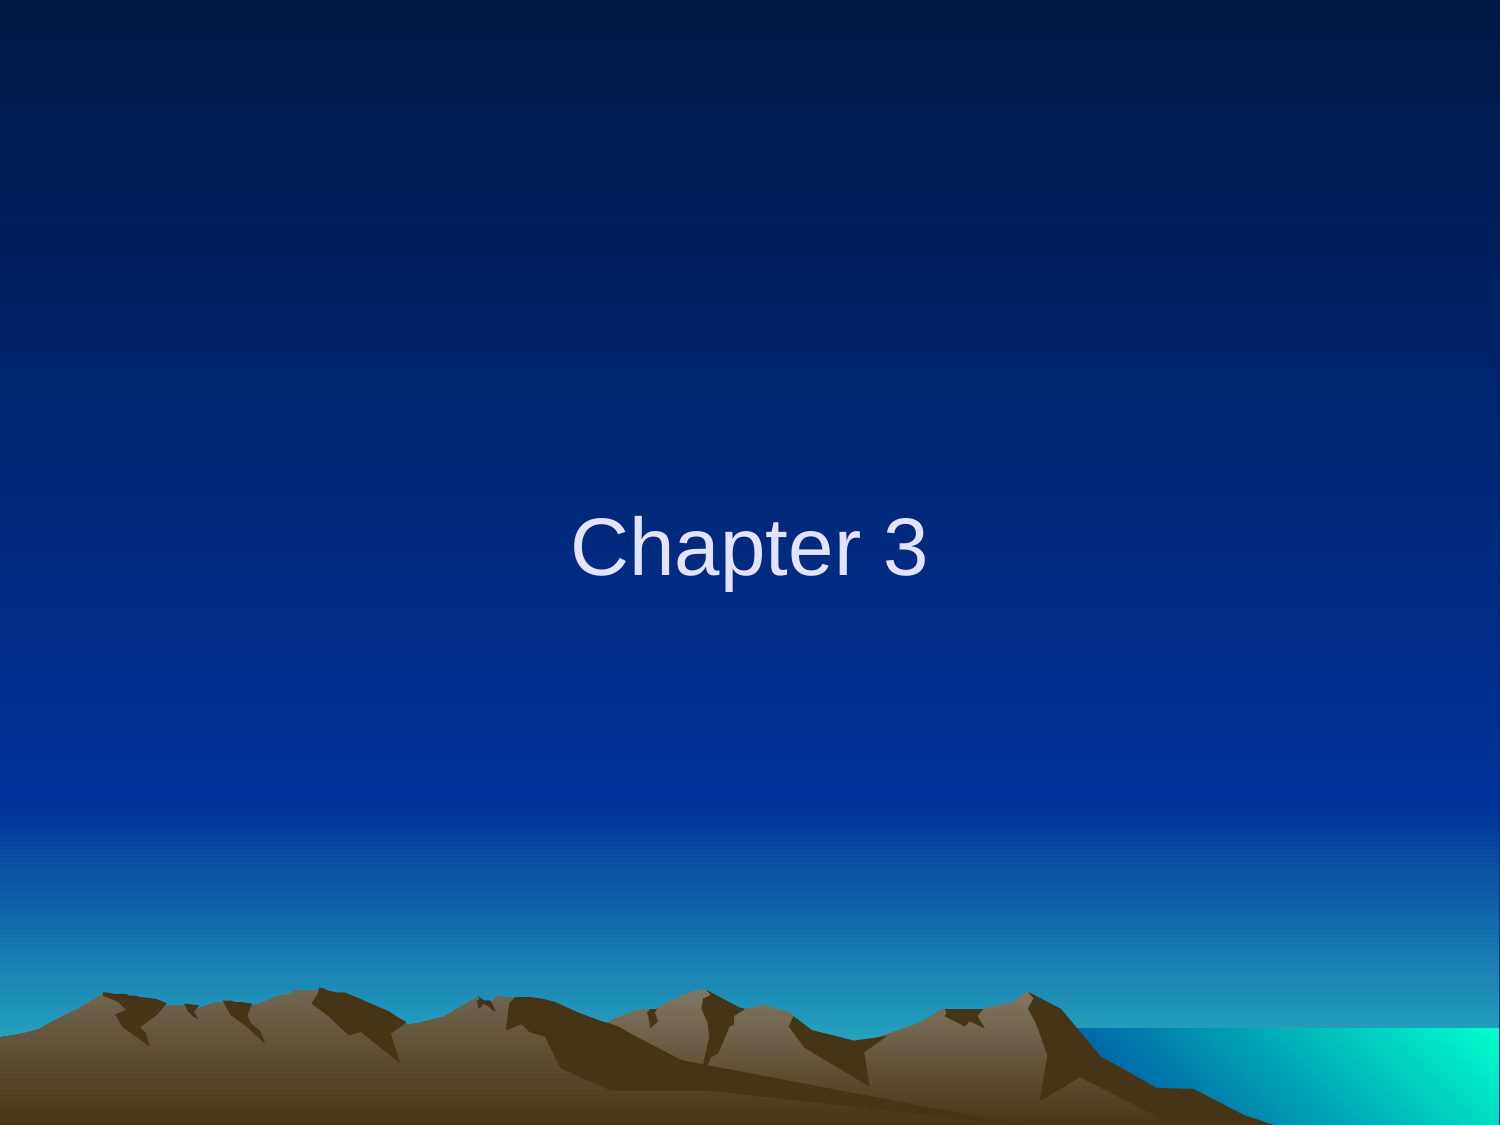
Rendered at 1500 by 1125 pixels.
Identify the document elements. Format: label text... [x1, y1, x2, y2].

title Chapter 3 [28, 412, 1472, 601]
